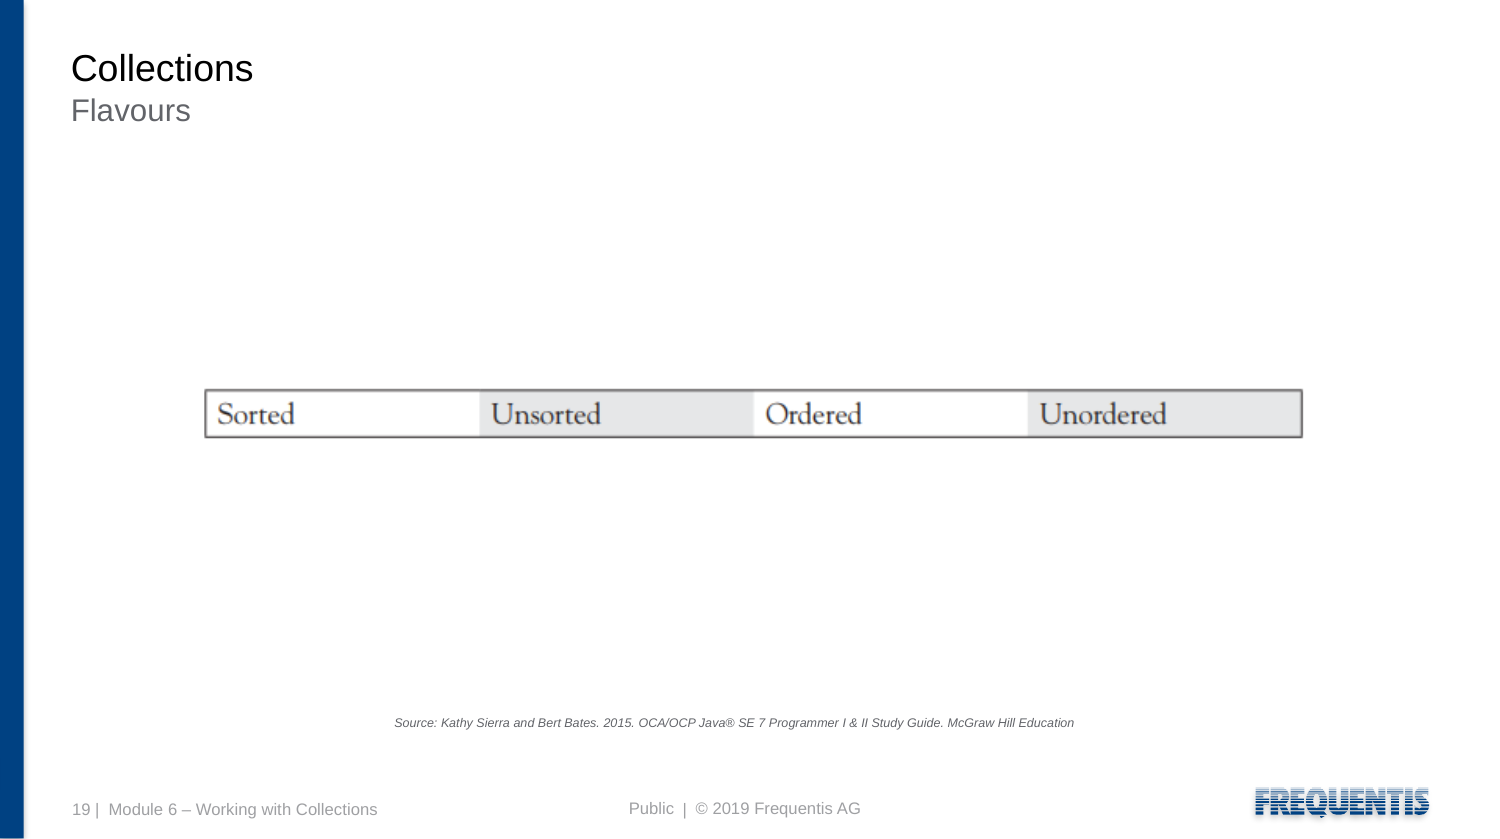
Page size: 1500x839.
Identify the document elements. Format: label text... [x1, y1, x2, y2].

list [163, 356, 1337, 459]
list Flavours [70, 94, 1430, 142]
text_box Source: Kathy Sierra and Bert Bates. 2015. OCA/OCP Java® SE 7 Programmer I & II Study Guide. McGraw Hill Education [379, 708, 1090, 738]
title Collections [70, 44, 1430, 92]
